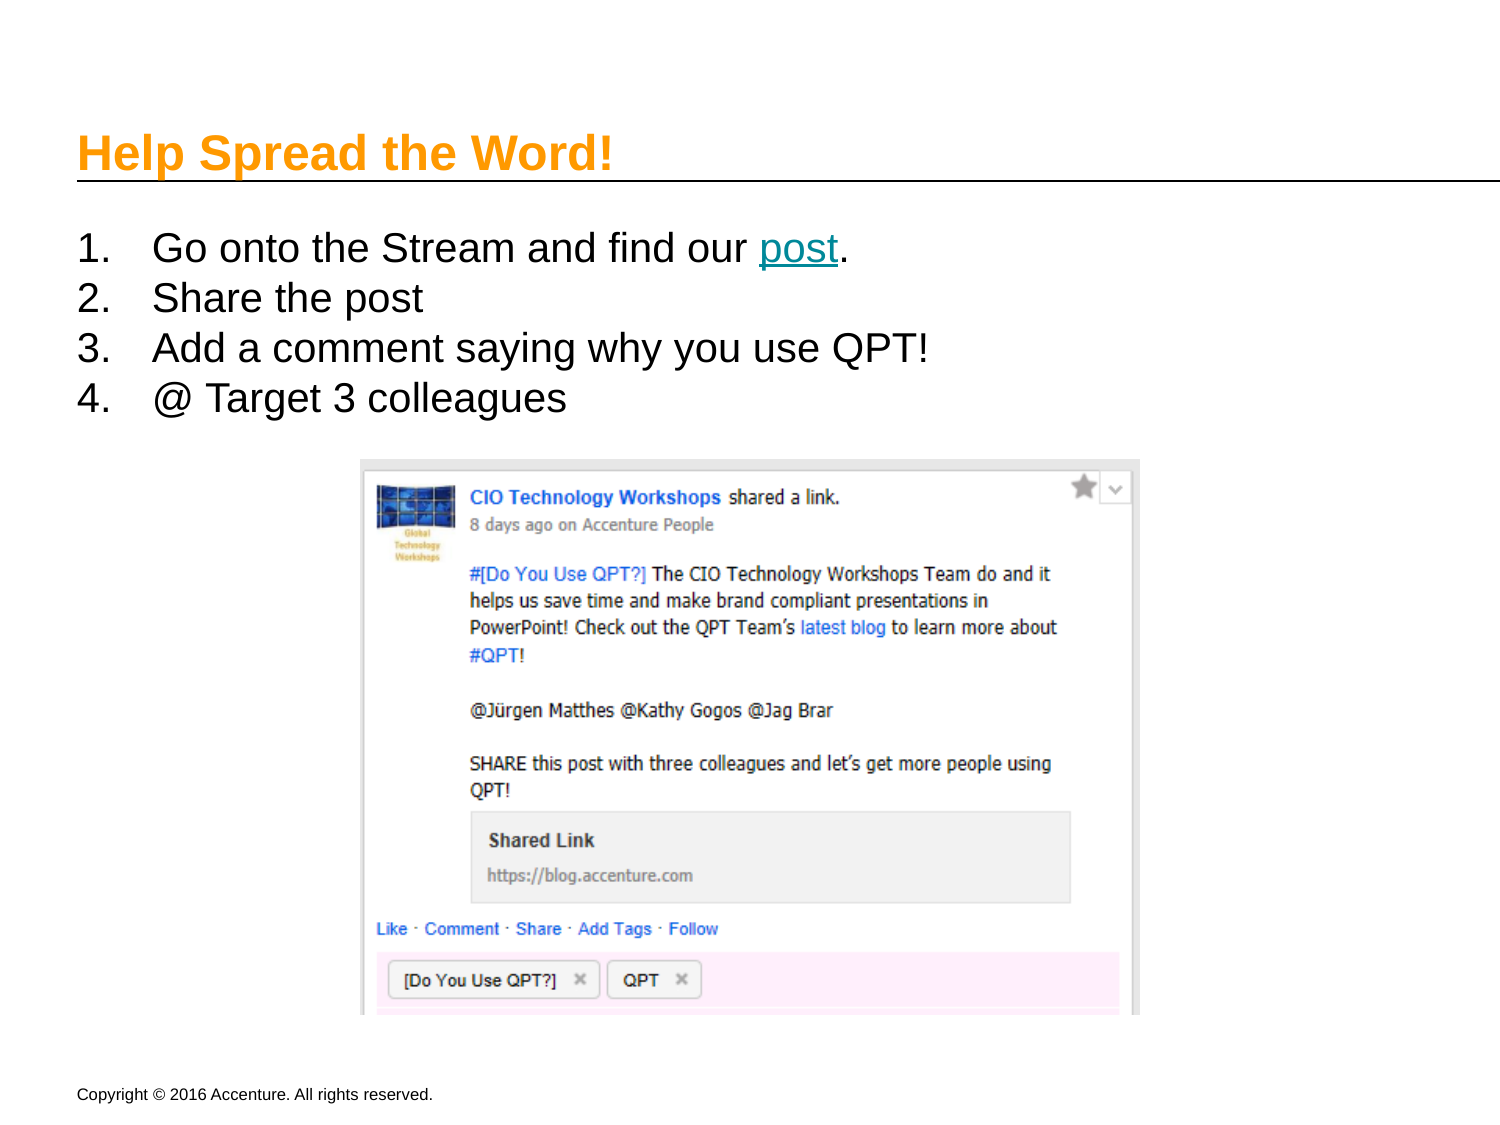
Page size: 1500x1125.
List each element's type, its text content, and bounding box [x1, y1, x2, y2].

text_box Go onto the Stream and find our post. Share the post Add a comment saying why you use QPT! @ Target 3 colleagues [76, 220, 1406, 421]
picture [359, 459, 1141, 1015]
title Help Spread the Word! [76, 0, 1423, 182]
